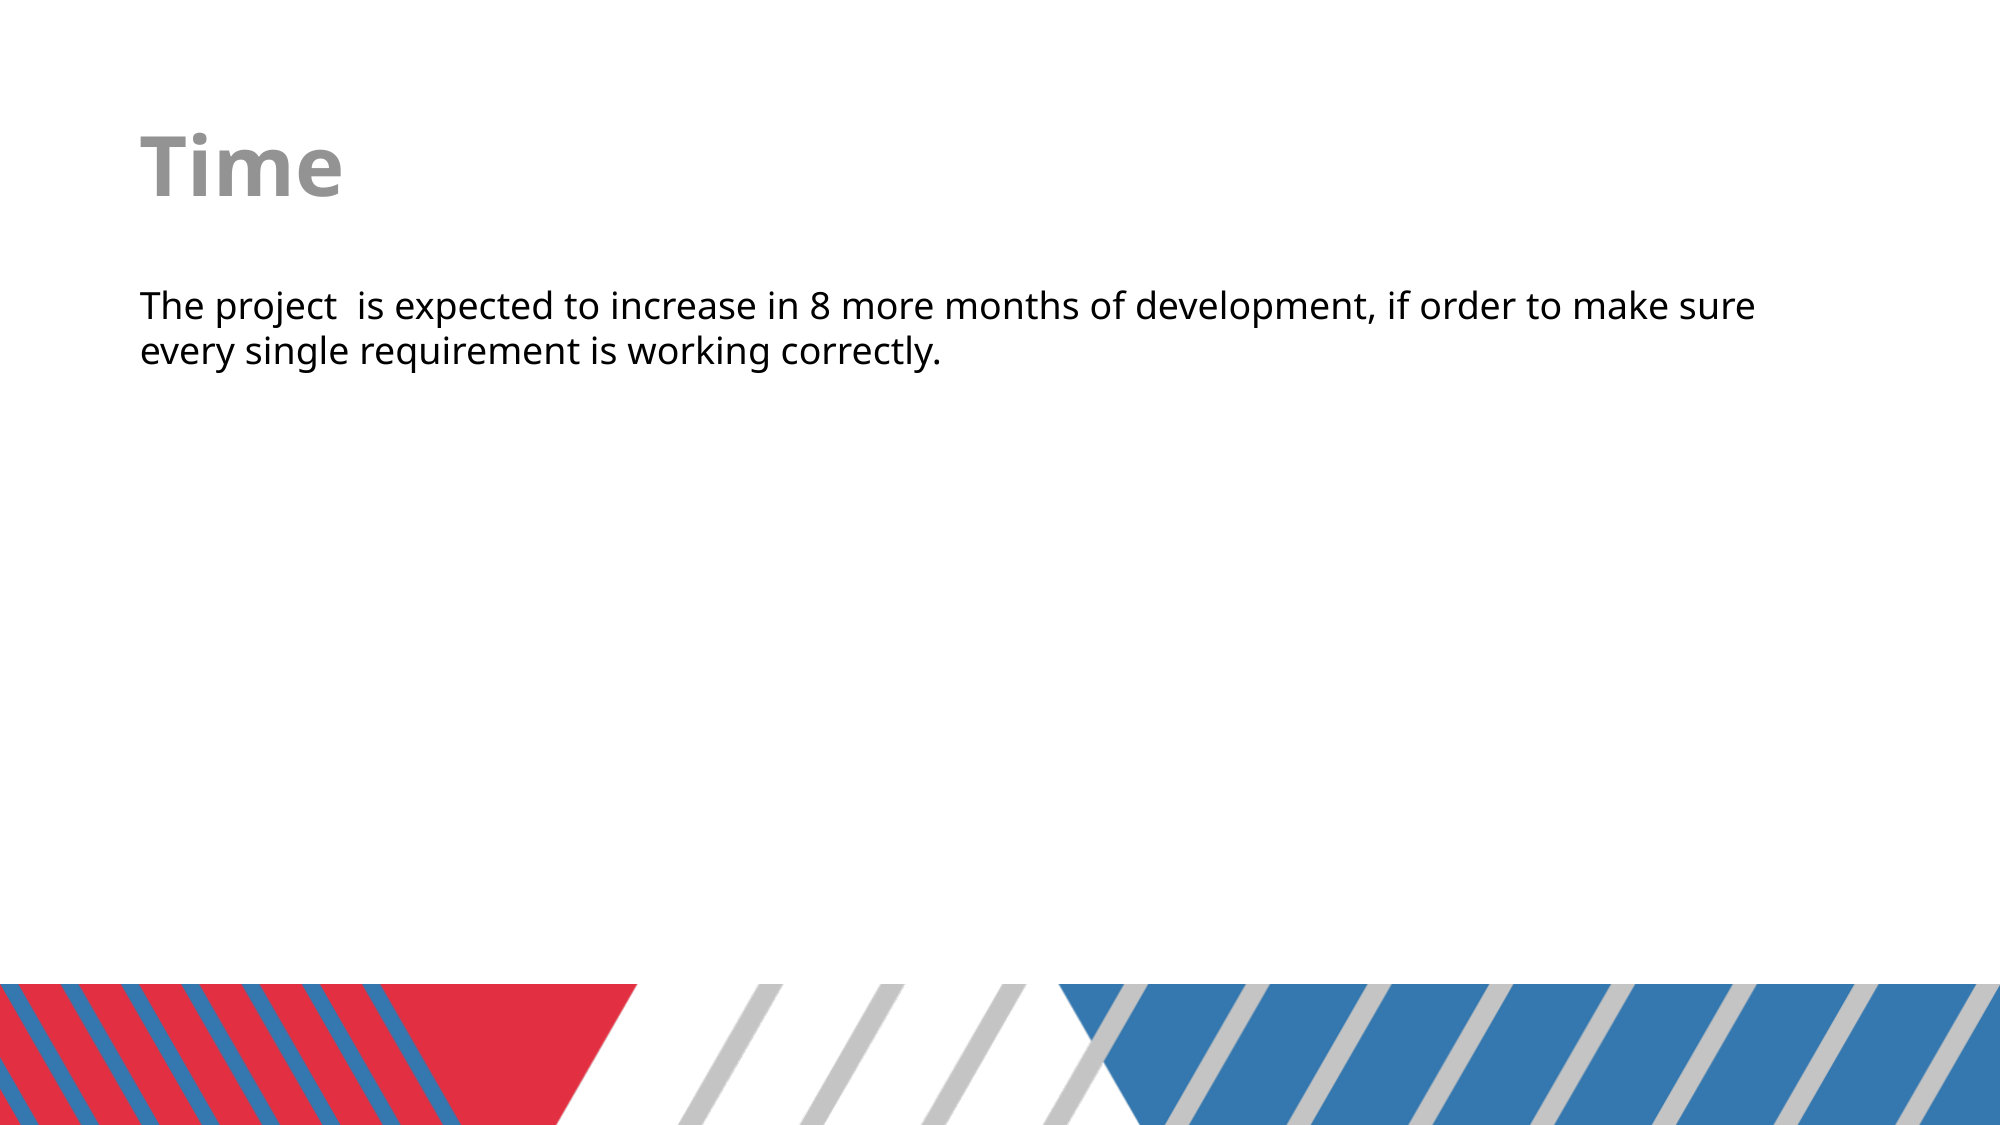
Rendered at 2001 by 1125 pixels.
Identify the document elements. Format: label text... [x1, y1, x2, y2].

title Time [125, 117, 1863, 224]
list The project is expected to increase in 8 more months of development, if order to make sure every single requirement is working correctly. [125, 274, 1875, 760]
picture [0, 984, 2000, 1125]
